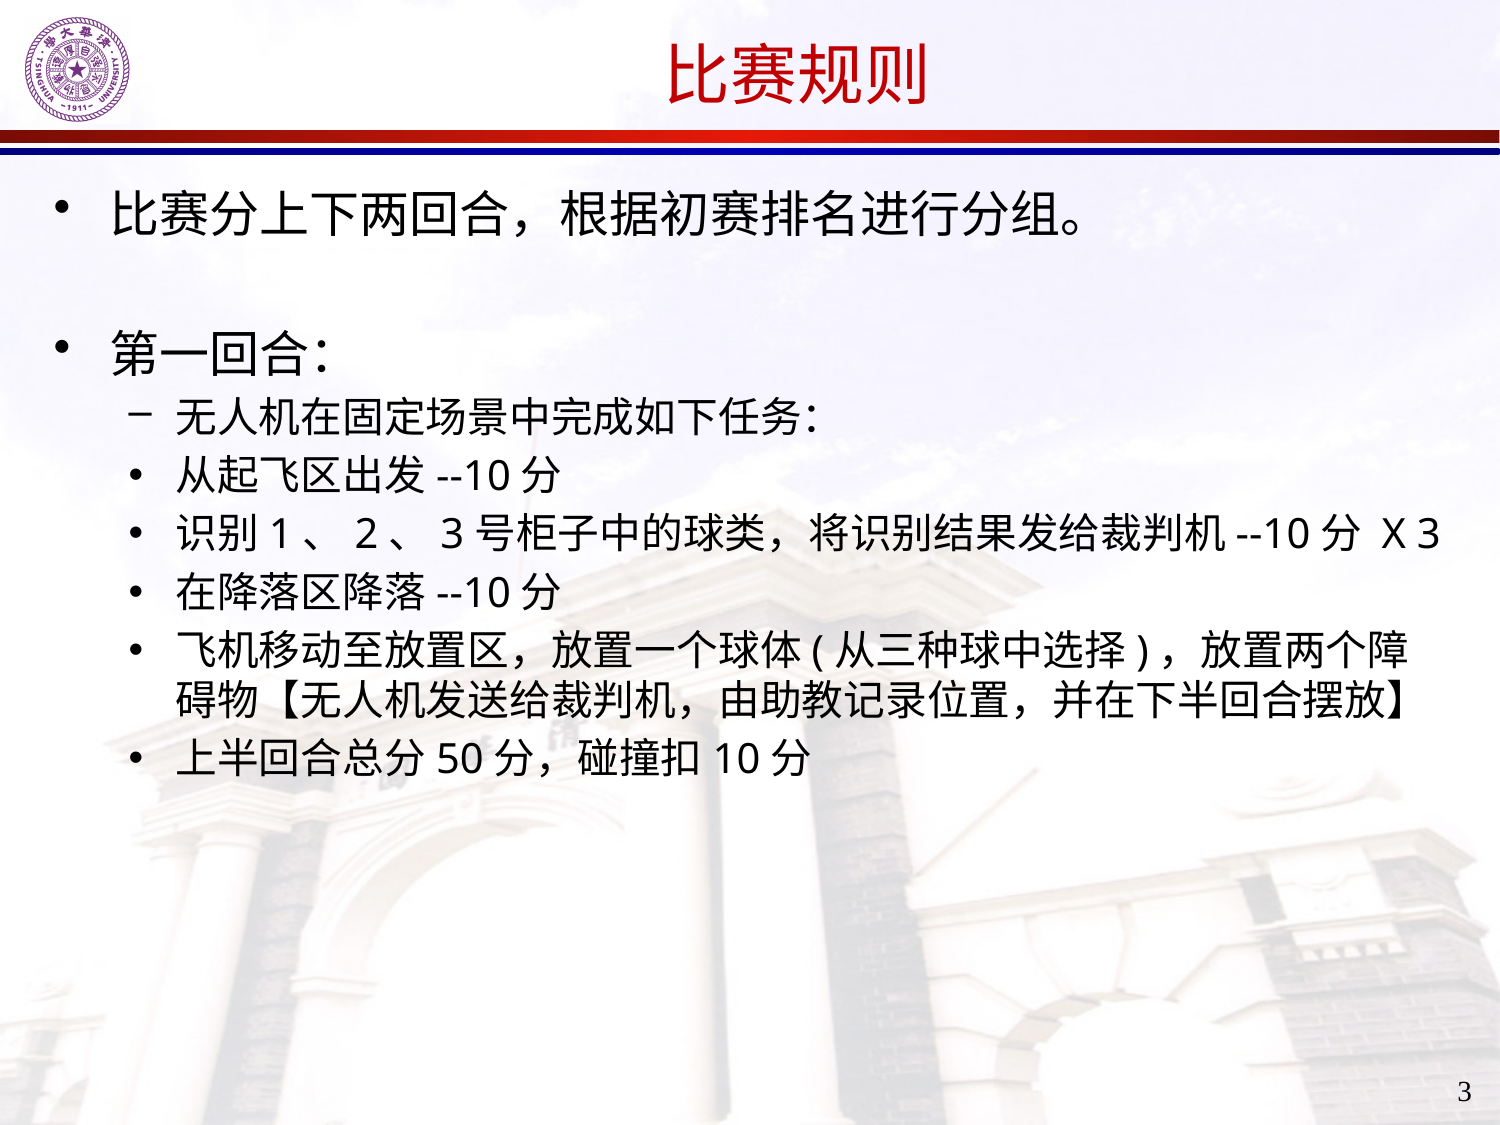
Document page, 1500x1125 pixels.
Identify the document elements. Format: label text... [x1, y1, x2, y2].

slide_number 3 [1400, 1064, 1488, 1115]
title 比赛规则 [153, 10, 1442, 136]
list 比赛分上下两回合，根据初赛排名进行分组。 第一回合： 无人机在固定场景中完成如下任务： 从起飞区出发--10分 识别1、2、3号柜子中的球类，将识别结果发给裁判机--10分 X 3 在降落区降落--10分 飞机移动至放置区，放置一个球体(从三种球中选择)，放置两个障碍物【无人机发送给裁判机，由助教记录位置，并在下半回合摆放】 上半回合总分50分，碰撞扣10分 [38, 174, 1457, 1047]
picture [0, 0, 1500, 1125]
